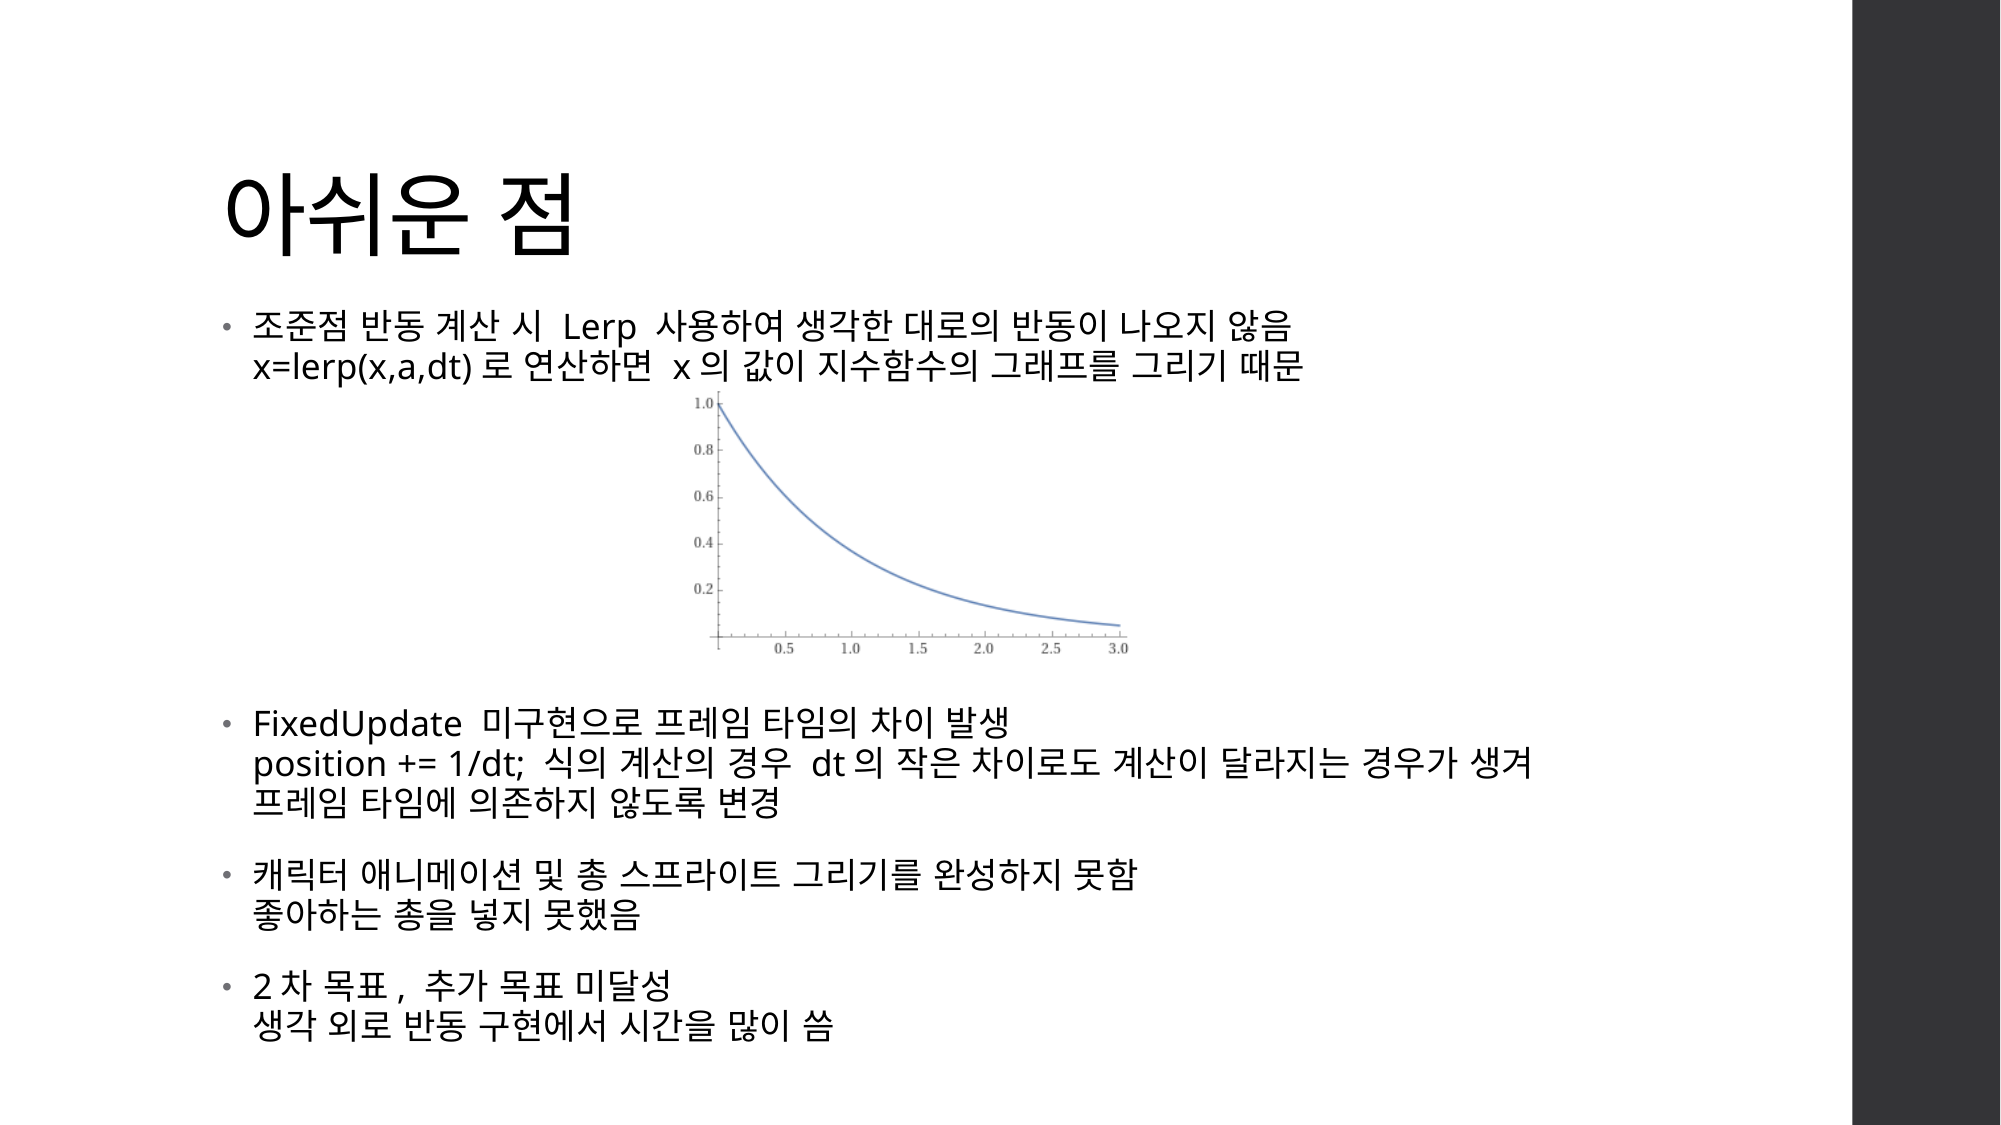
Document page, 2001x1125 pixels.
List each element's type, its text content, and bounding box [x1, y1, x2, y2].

list 조준점 반동 계산 시 Lerp 사용하여 생각한 대로의 반동이 나오지 않음 x=lerp(x,a,dt)로 연산하면 x의 값이 지수함수의 그래프를 그리기 때문 FixedUpdate 미구현으로 프레임 타임의 차이 발생 position += 1/dt; 식의 계산의 경우 dt의 작은 차이로도 계산이 달라지는 경우가 생겨 프레임 타임에 의존하지 않도록 변경 캐릭터 애니메이션 및 총 스프라이트 그리기를 완성하지 못함 좋아하는 총을 넣지 못했음 2차 목표, 추가 목표 미달성 생각 외로 반동 구현에서 시간을 많이 씀 [206, 299, 1617, 1065]
title 아쉬운 점 [206, 60, 1797, 278]
picture [693, 389, 1131, 659]
